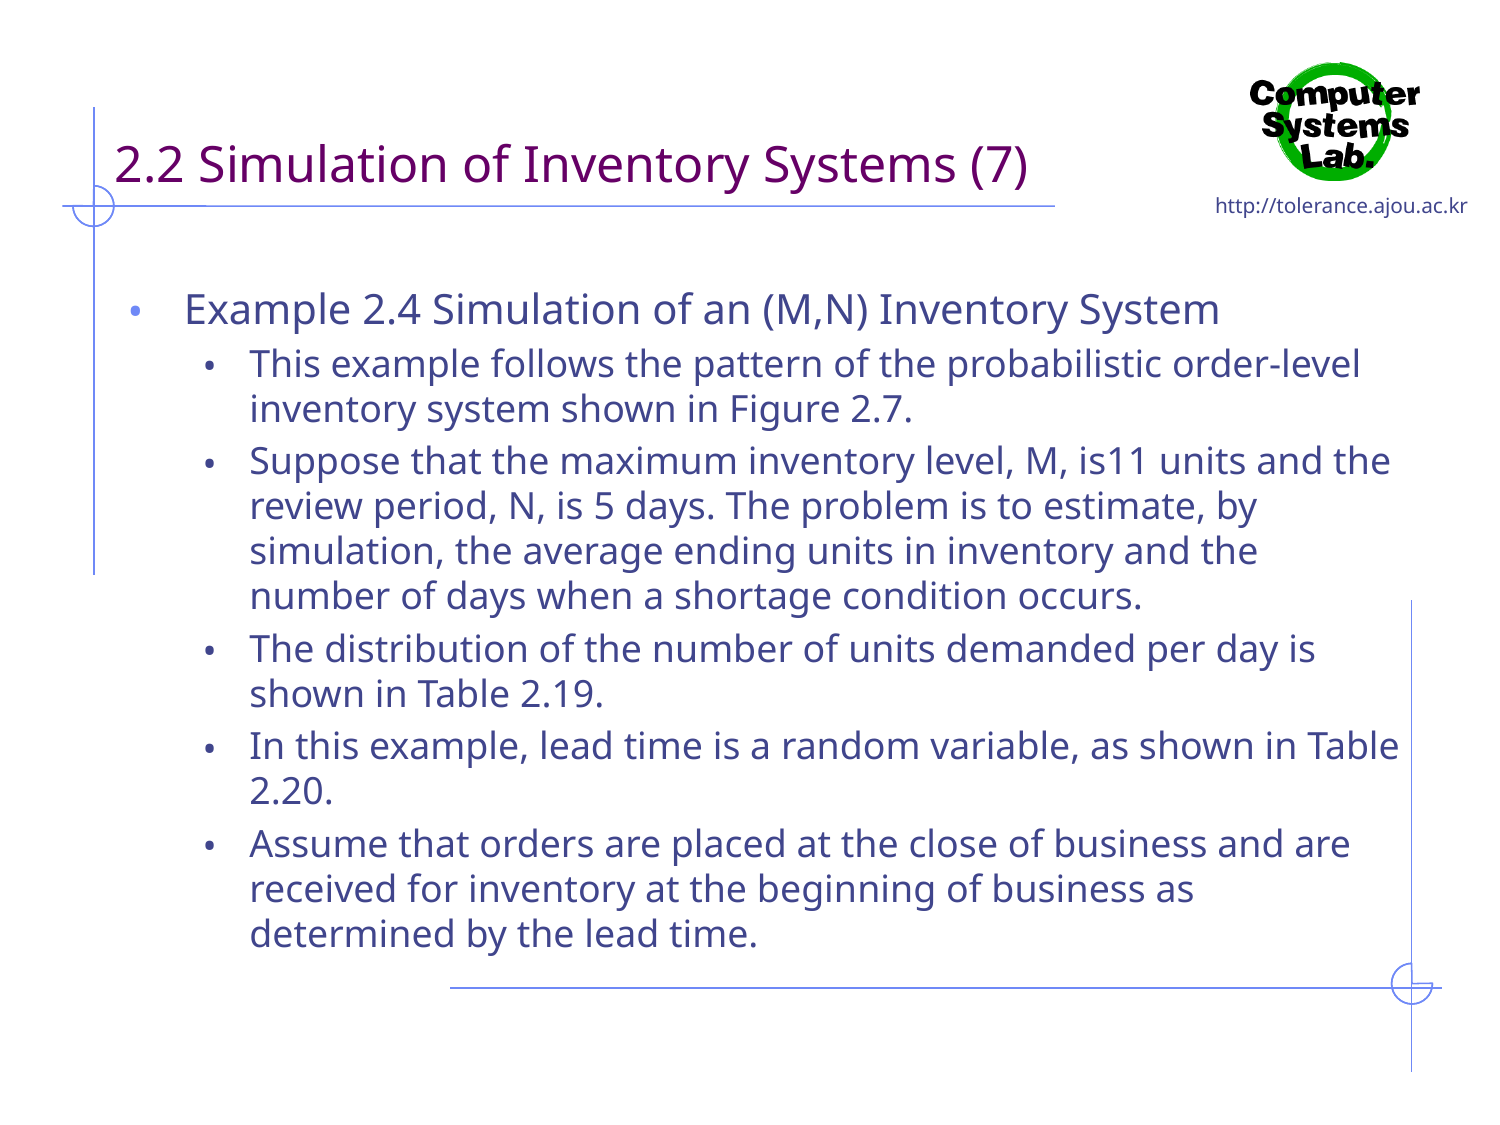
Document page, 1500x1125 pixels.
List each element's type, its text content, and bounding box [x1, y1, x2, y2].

title 2.2 Simulation of Inventory Systems (7) [99, 99, 1225, 200]
list Example 2.4 Simulation of an (M,N) Inventory System This example follows the pattern of the probabilistic order-level inventory system shown in Figure 2.7. Suppose that the maximum inventory level, M, is11 units and the review period, N, is 5 days. The problem is to estimate, by simulation, the average ending units in inventory and the number of days when a shortage condition occurs. The distribution of the number of units demanded per day is shown in Table 2.19. In this example, lead time is a random variable, as shown in Table 2.20. Assume that orders are placed at the close of business and are received for inventory at the beginning of business as determined by the lead time. [112, 275, 1425, 988]
picture [1250, 62, 1420, 181]
